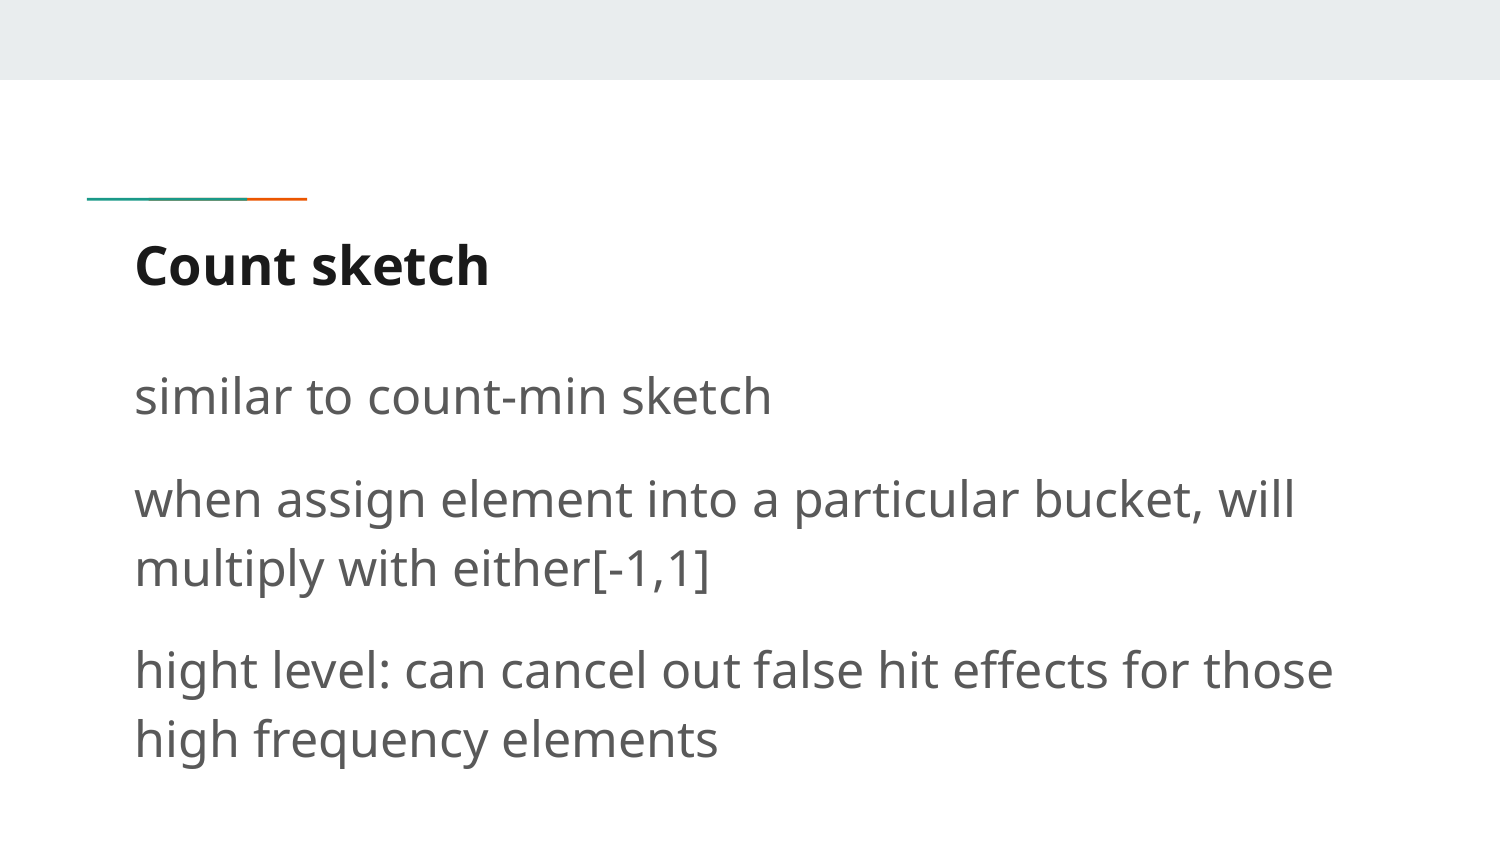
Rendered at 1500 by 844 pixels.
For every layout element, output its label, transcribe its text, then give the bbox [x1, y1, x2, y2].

title Count sketch [119, 216, 1381, 305]
list similar to count-min sketch when assign element into a particular bucket, will multiply with either[-1,1] hight level: can cancel out false hit effects for those high frequency elements [119, 341, 1381, 793]
